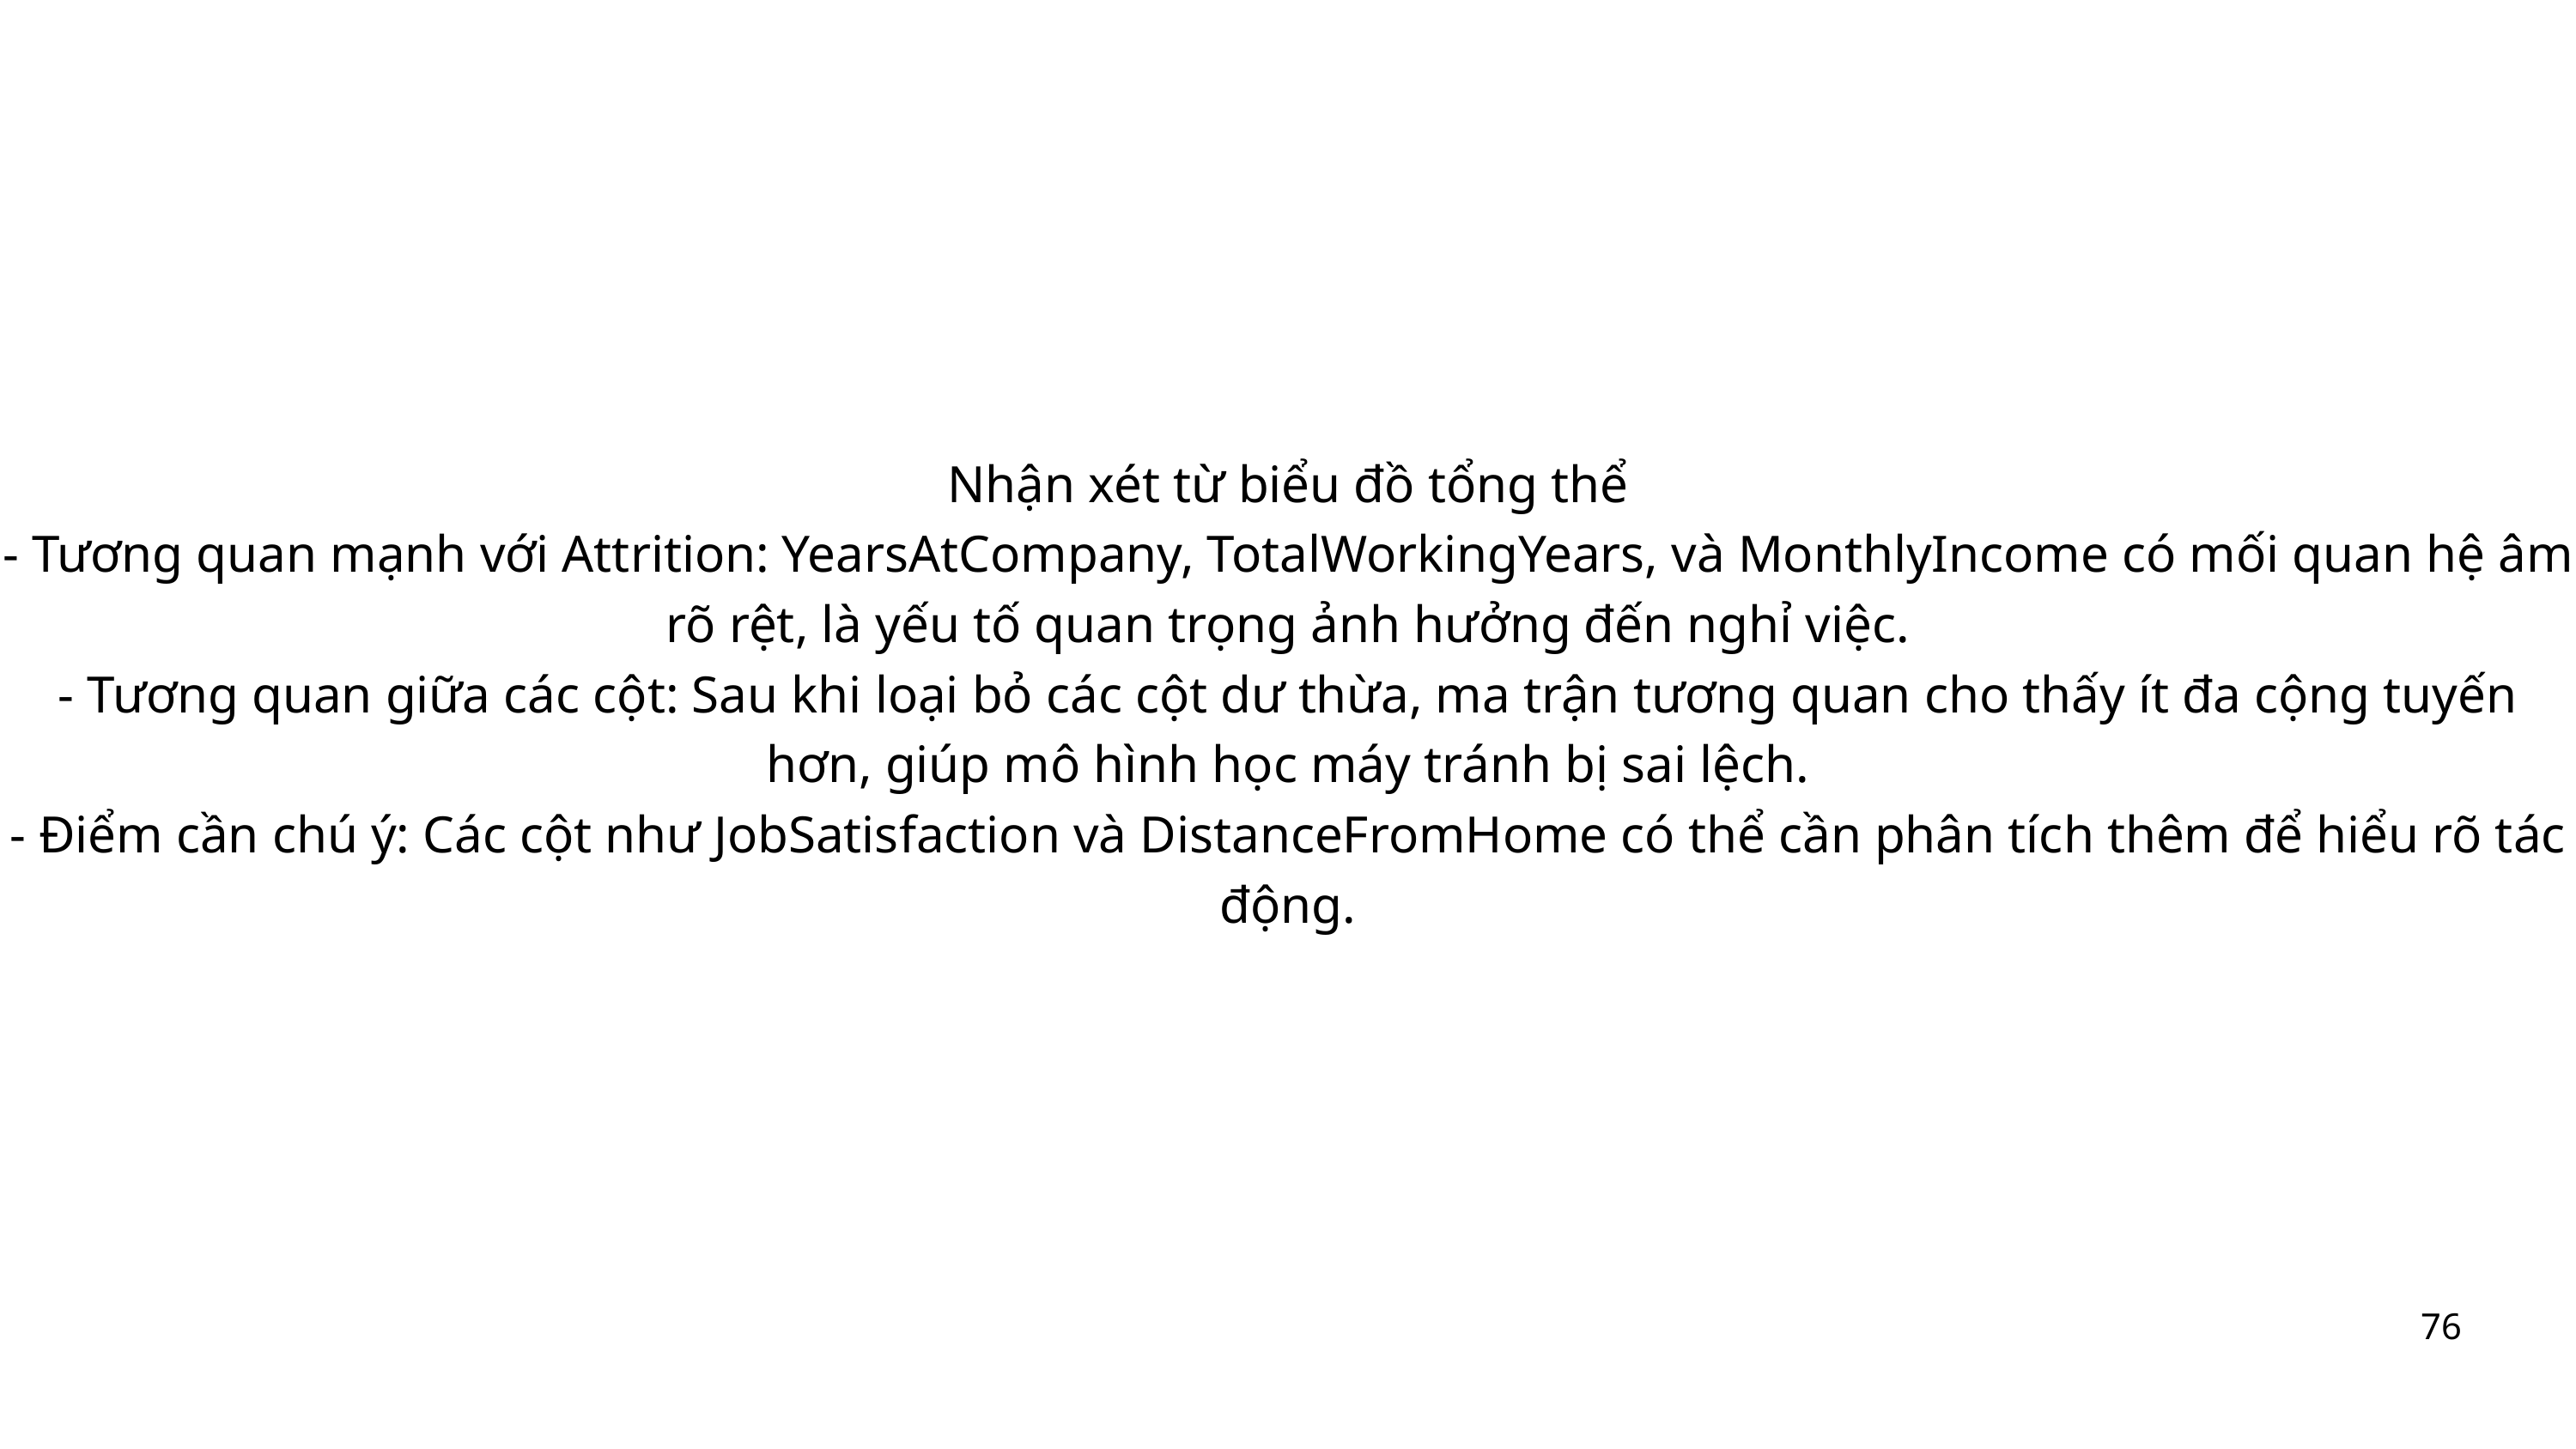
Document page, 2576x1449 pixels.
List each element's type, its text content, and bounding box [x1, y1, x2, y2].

text_box Nhận xét từ biểu đồ tổng thể - Tương quan mạnh với Attrition: YearsAtCompany, TotalWorkingYears, và MonthlyIncome có mối quan hệ âm rõ rệt, là yếu tố quan trọng ảnh hưởng đến nghỉ việc. - Tương quan giữa các cột: Sau khi loại bỏ các cột dư thừa, ma trận tương quan cho thấy ít đa cộng tuyến hơn, giúp mô hình học máy tránh bị sai lệch. - Điểm cần chú ý: Các cột như JobSatisfaction và DistanceFromHome có thể cần phân tích thêm để hiểu rõ tác động. [0, 442, 2576, 1003]
text_box 76 [2421, 1296, 2463, 1348]
